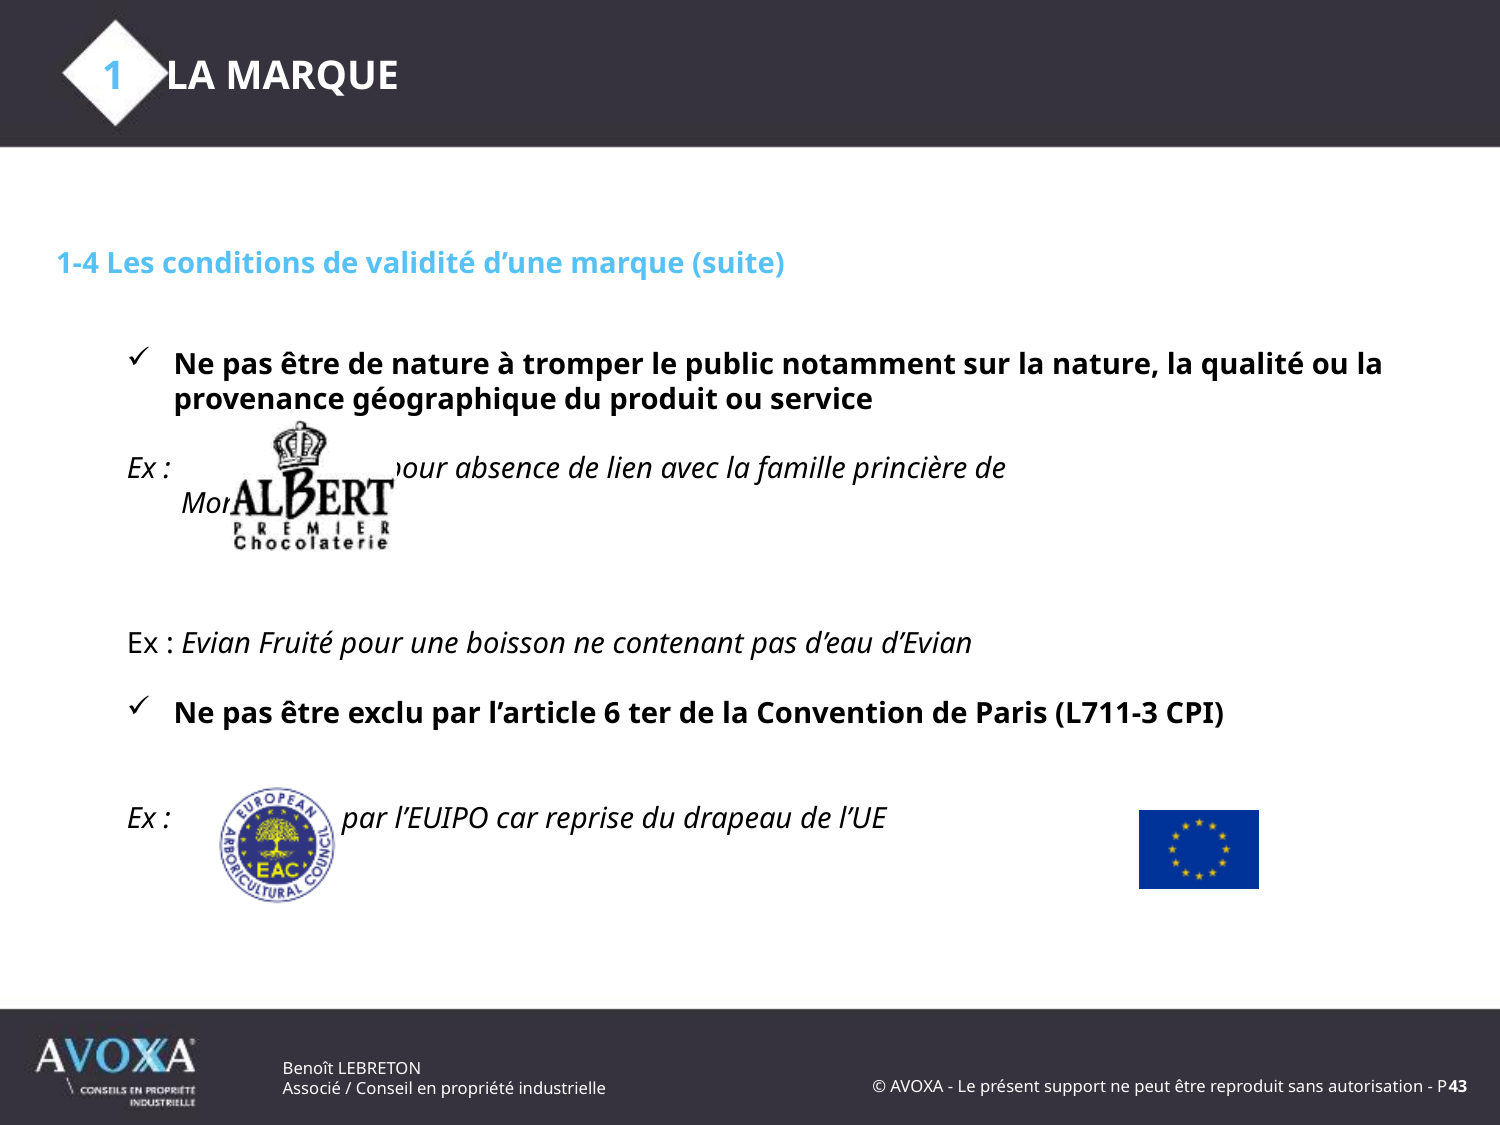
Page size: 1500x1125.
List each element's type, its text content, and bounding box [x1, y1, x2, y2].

text_box 1 LA MARQUE [56, 42, 1329, 105]
text_box 1-4 Les conditions de validité d’une marque (suite) [41, 243, 1435, 287]
text_box Ne pas être de nature à tromper le public notamment sur la nature, la qualité ou la provenance géographique du produit ou service Ex : refusée pour absence de lien avec la famille princière de Monaco. Ex : Evian Fruité pour une boisson ne contenant pas d’eau d’Evian Ne pas être exclu par l’article 6 ter de la Convention de Paris (L711-3 CPI) Ex : refusée par l’EUIPO car reprise du drapeau de l’UE [112, 302, 1400, 912]
picture [0, 0, 1500, 1125]
